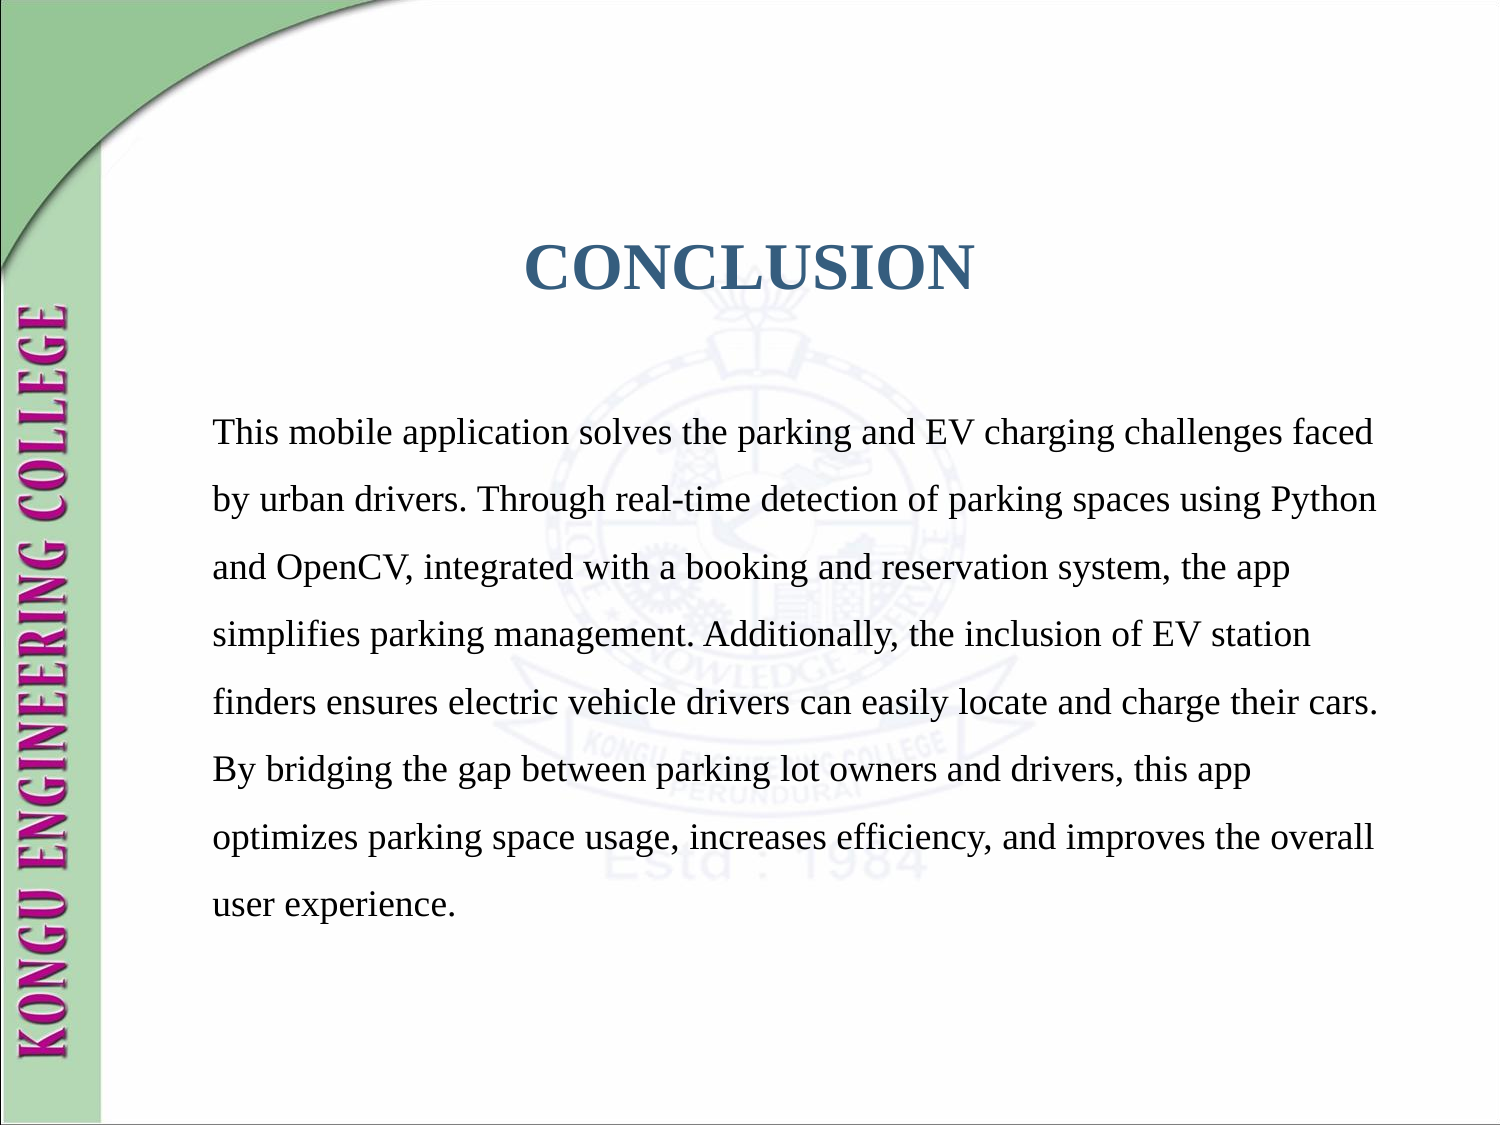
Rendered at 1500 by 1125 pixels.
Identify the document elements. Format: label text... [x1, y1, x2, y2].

picture [0, 0, 1500, 1125]
title CONCLUSION [75, 115, 1425, 304]
text_box This mobile application solves the parking and EV charging challenges faced by urban drivers. Through real-time detection of parking spaces using Python and OpenCV, integrated with a booking and reservation system, the app simplifies parking management. Additionally, the inclusion of EV station finders ensures electric vehicle drivers can easily locate and charge their cars. By bridging the gap between parking lot owners and drivers, this app optimizes parking space usage, increases efficiency, and improves the overall user experience. [197, 377, 1400, 932]
